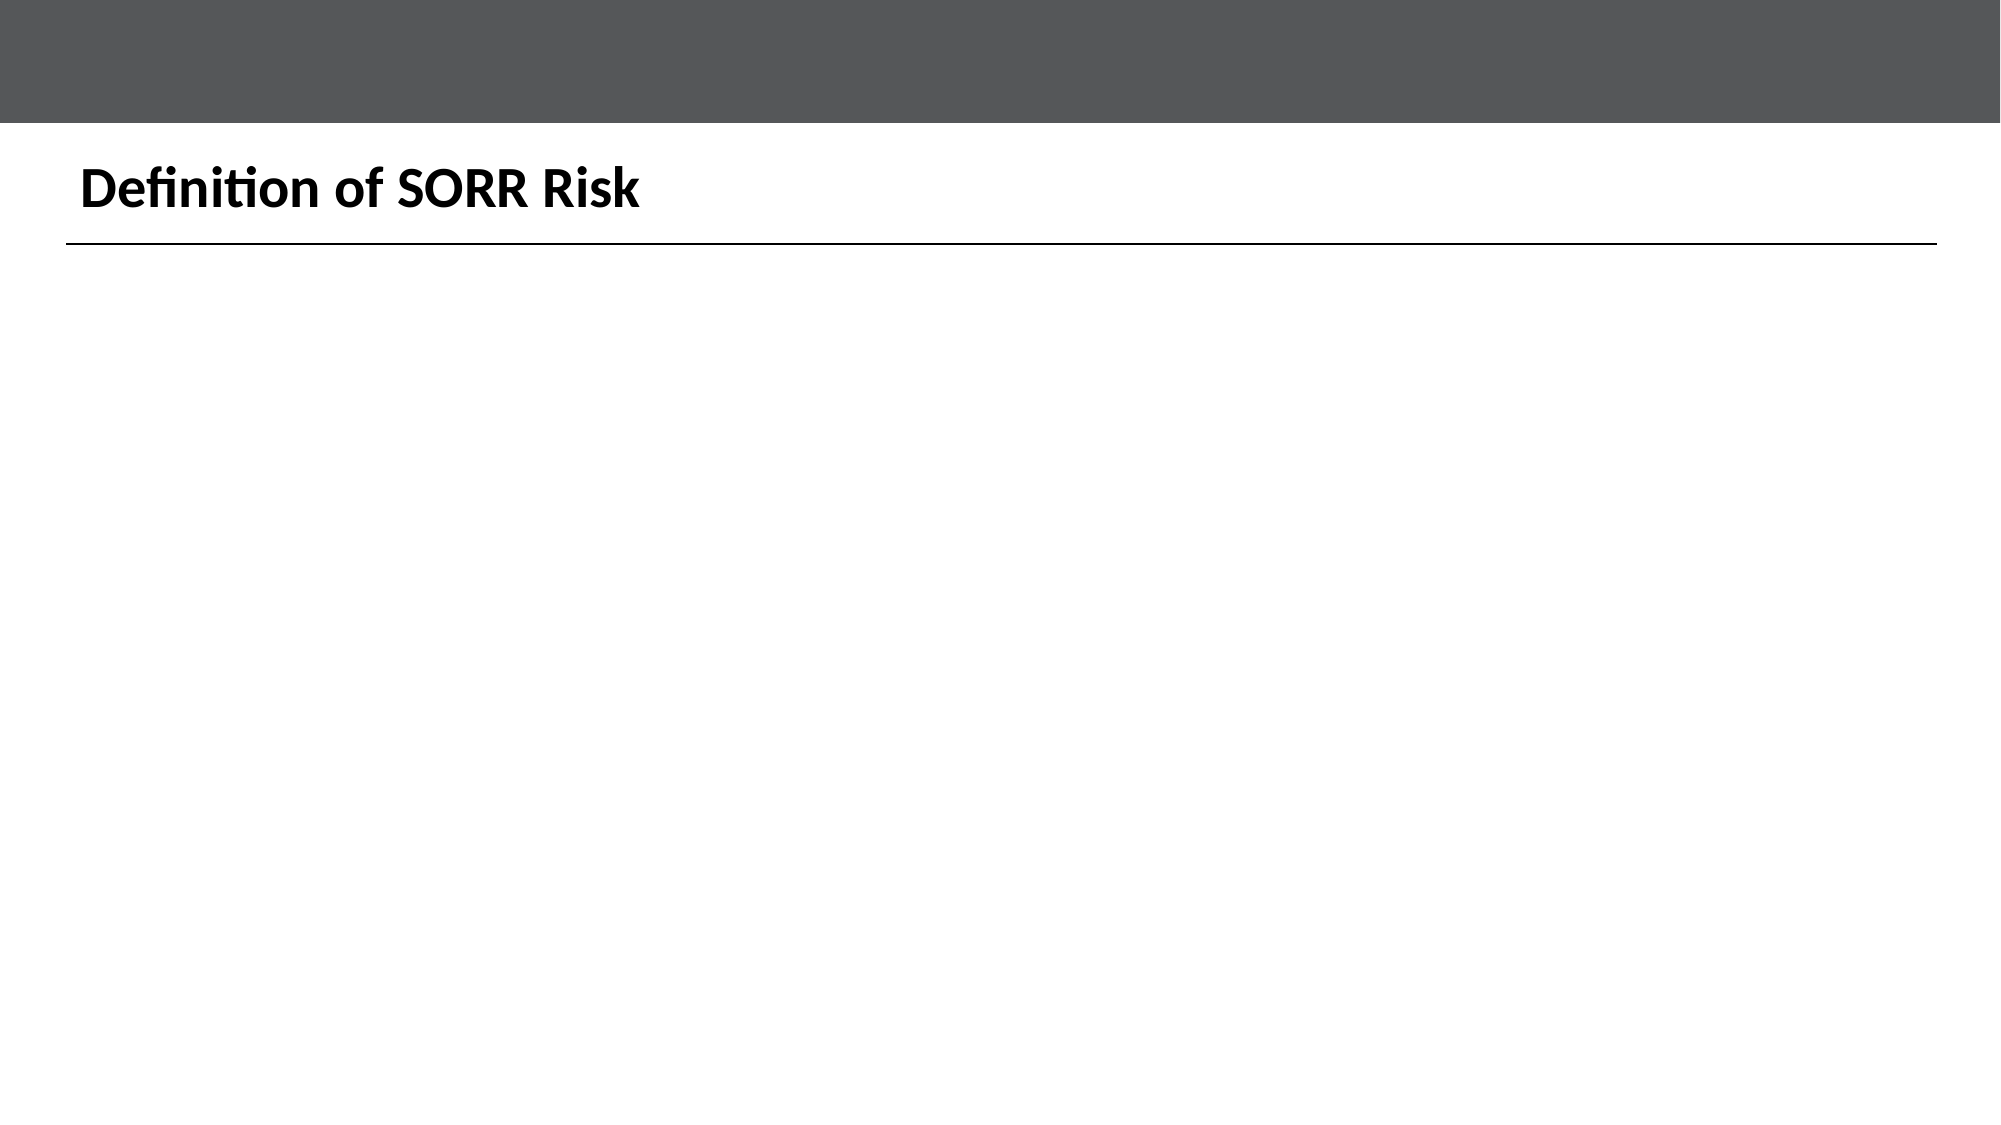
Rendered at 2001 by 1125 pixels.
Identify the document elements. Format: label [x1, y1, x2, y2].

text_box [66, 124, 1938, 244]
